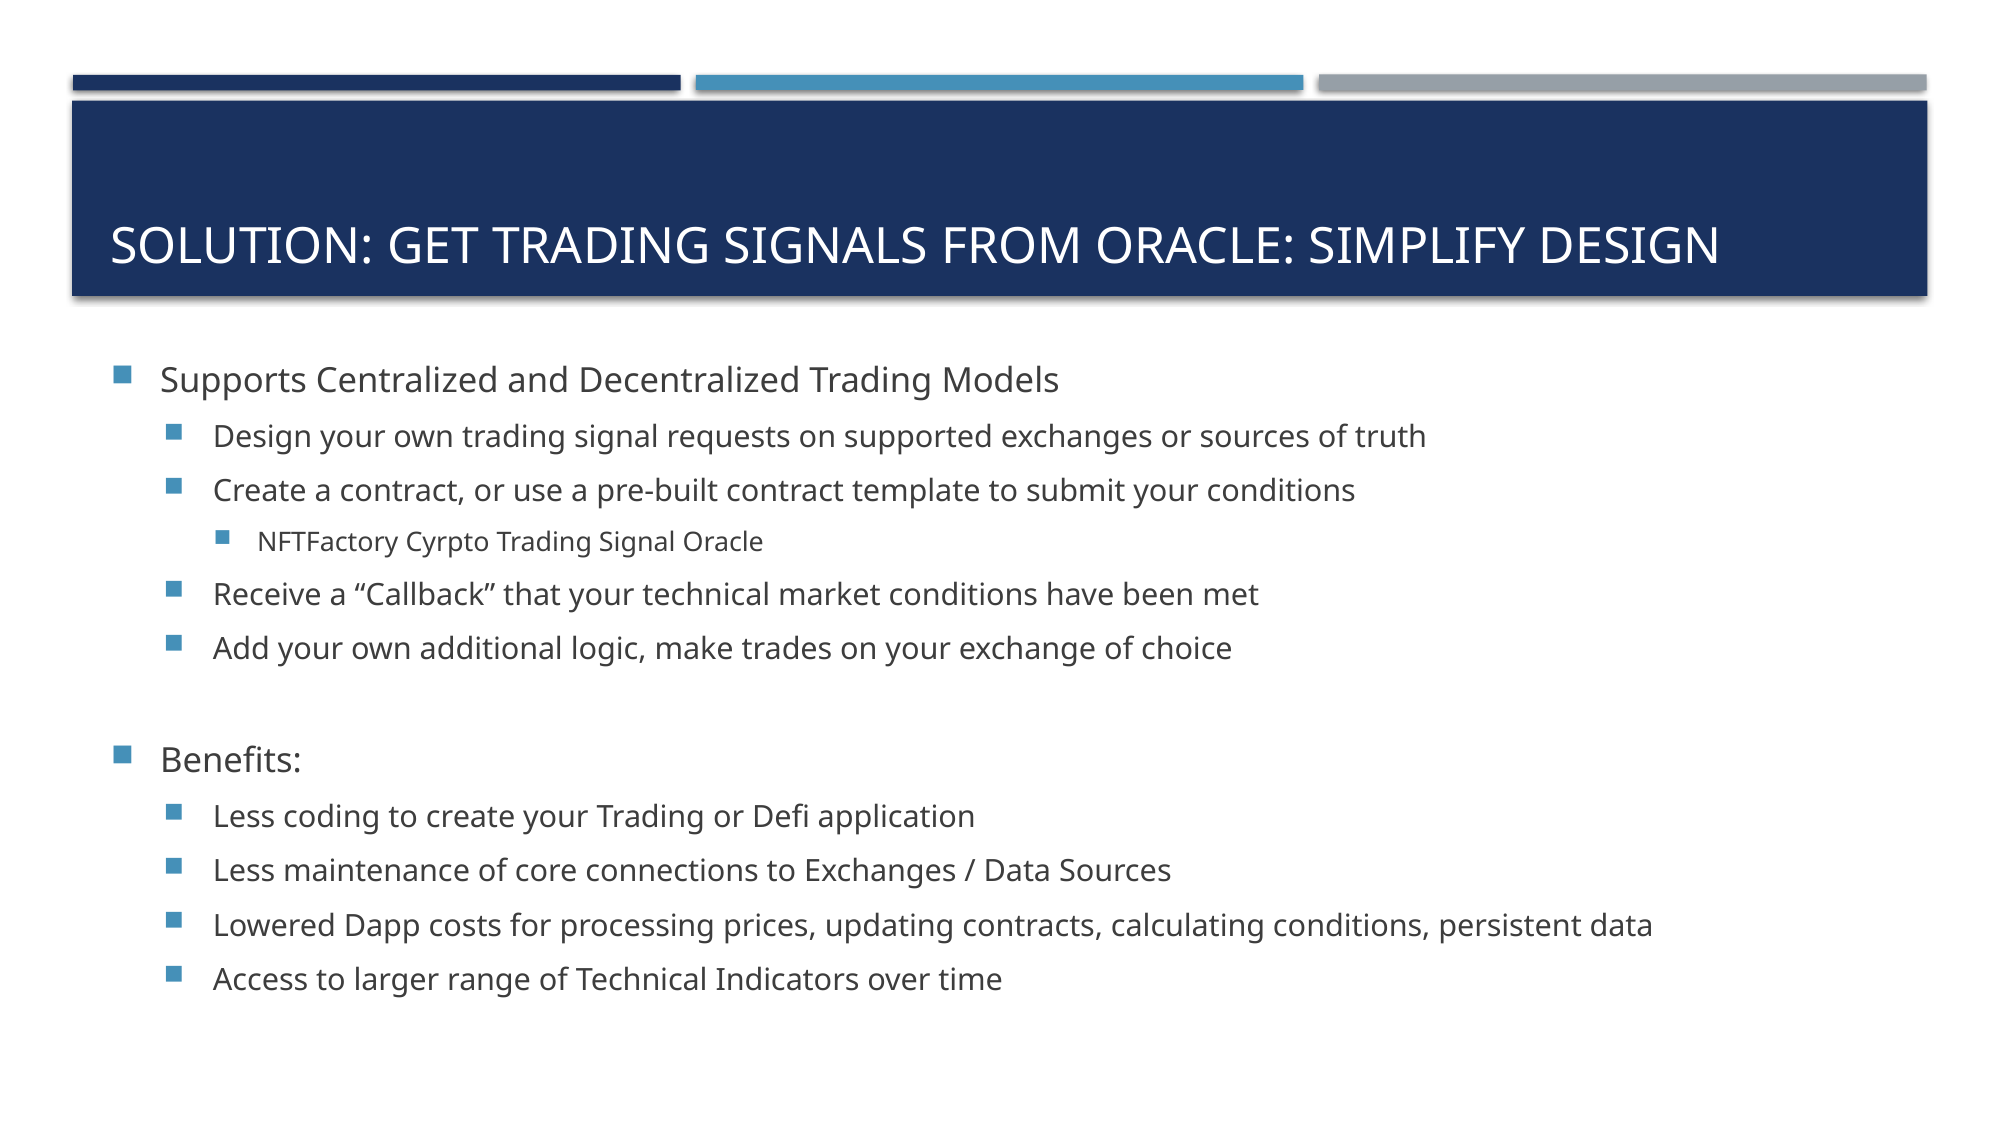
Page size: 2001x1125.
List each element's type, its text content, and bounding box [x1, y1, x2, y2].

list Supports Centralized and Decentralized Trading Models Design your own trading signal requests on supported exchanges or sources of truth Create a contract, or use a pre-built contract template to submit your conditions NFTFactory Cyrpto Trading Signal Oracle Receive a “Callback” that your technical market conditions have been met Add your own additional logic, make trades on your exchange of choice Benefits: Less coding to create your Trading or Defi application Less maintenance of core connections to Exchanges / Data Sources Lowered Dapp costs for processing prices, updating contracts, calculating conditions, persistent data Access to larger range of Technical Indicators over time [95, 350, 1905, 1010]
title Solution: Get Trading Signals from Oracle: simplify design [95, 115, 1905, 282]
